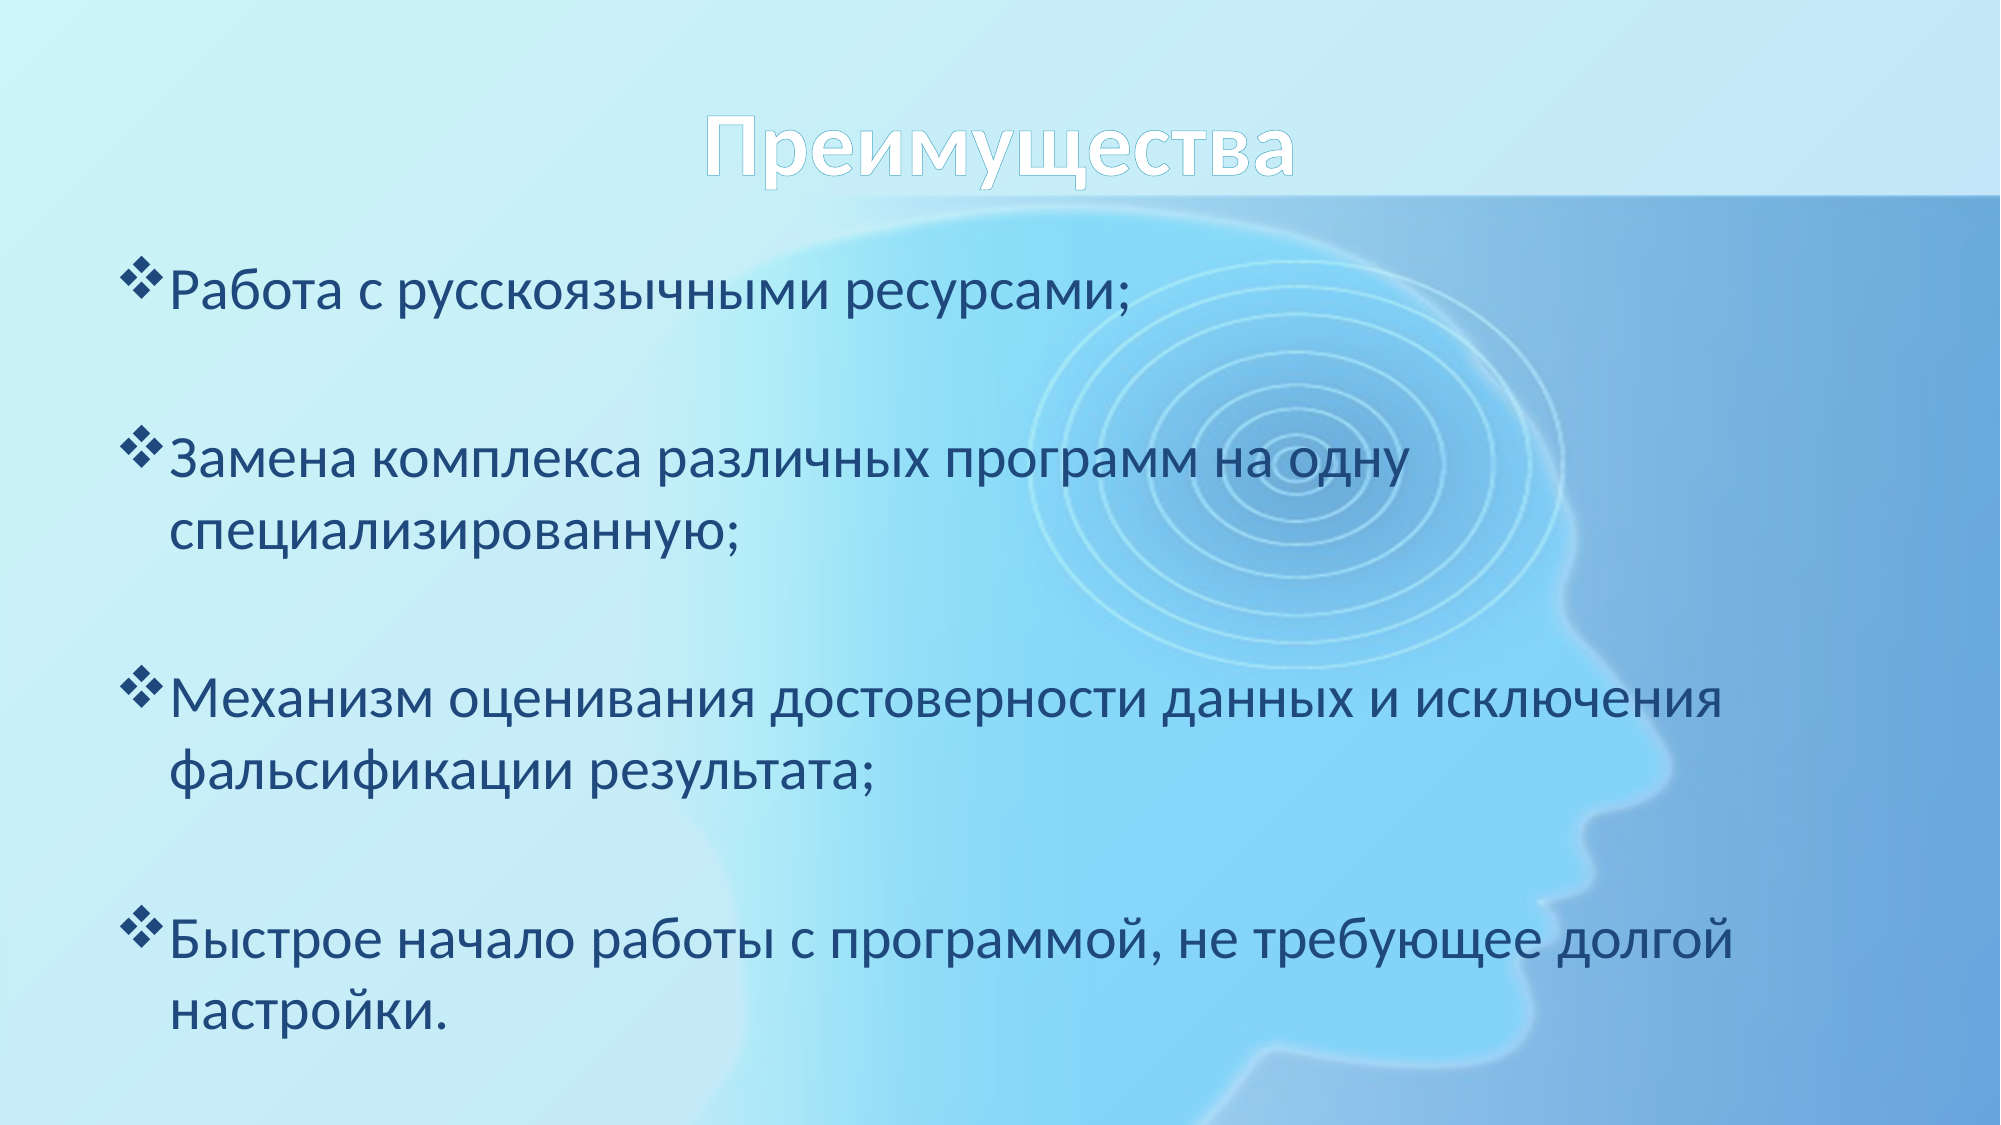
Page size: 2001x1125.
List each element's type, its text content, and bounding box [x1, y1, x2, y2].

list Работа с русскоязычными ресурсами; Замена комплекса различных программ на одну специализированную; Механизм оценивания достоверности данных и исключения фальсификации результата; Быстрое начало работы с программой, не требующее долгой настройки. [99, 242, 1900, 1056]
title Преимущества [99, 45, 1900, 233]
picture [0, 0, 2000, 1125]
